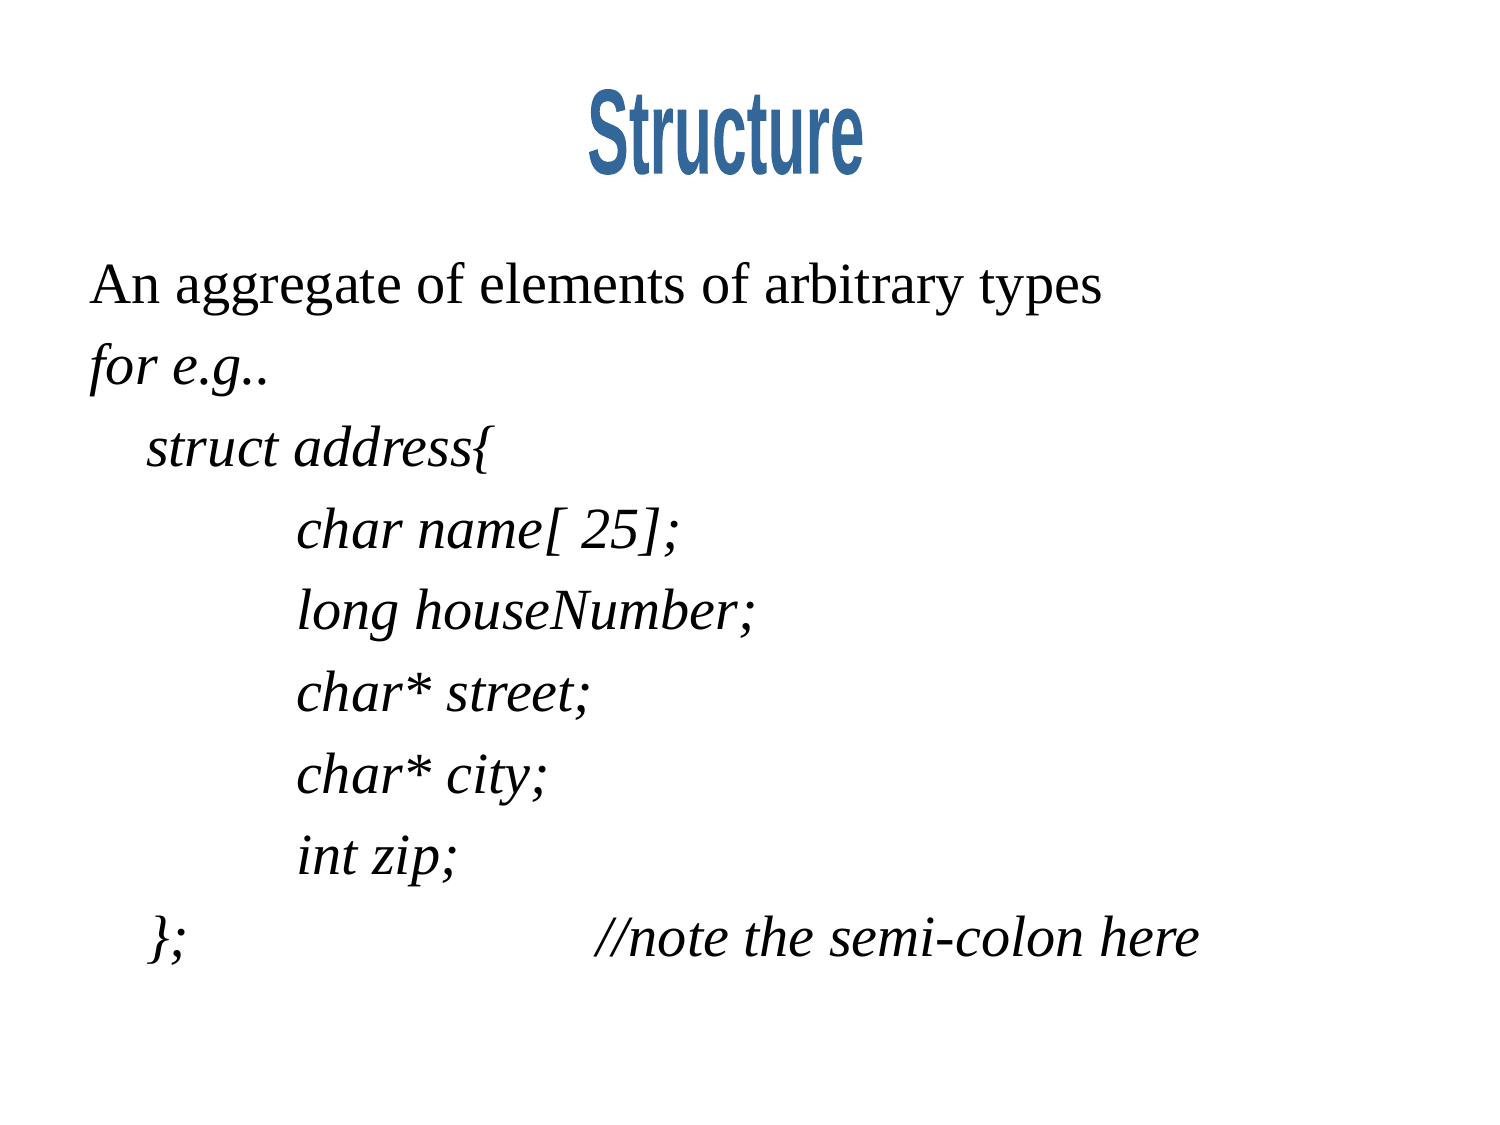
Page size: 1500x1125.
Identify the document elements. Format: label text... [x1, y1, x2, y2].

text_box An aggregate of elements of arbitrary types for e.g.. struct address{ char name[ 25]; long houseNumber; char* street; char* city; int zip; }; //note the semi-colon here [74, 237, 1425, 1000]
